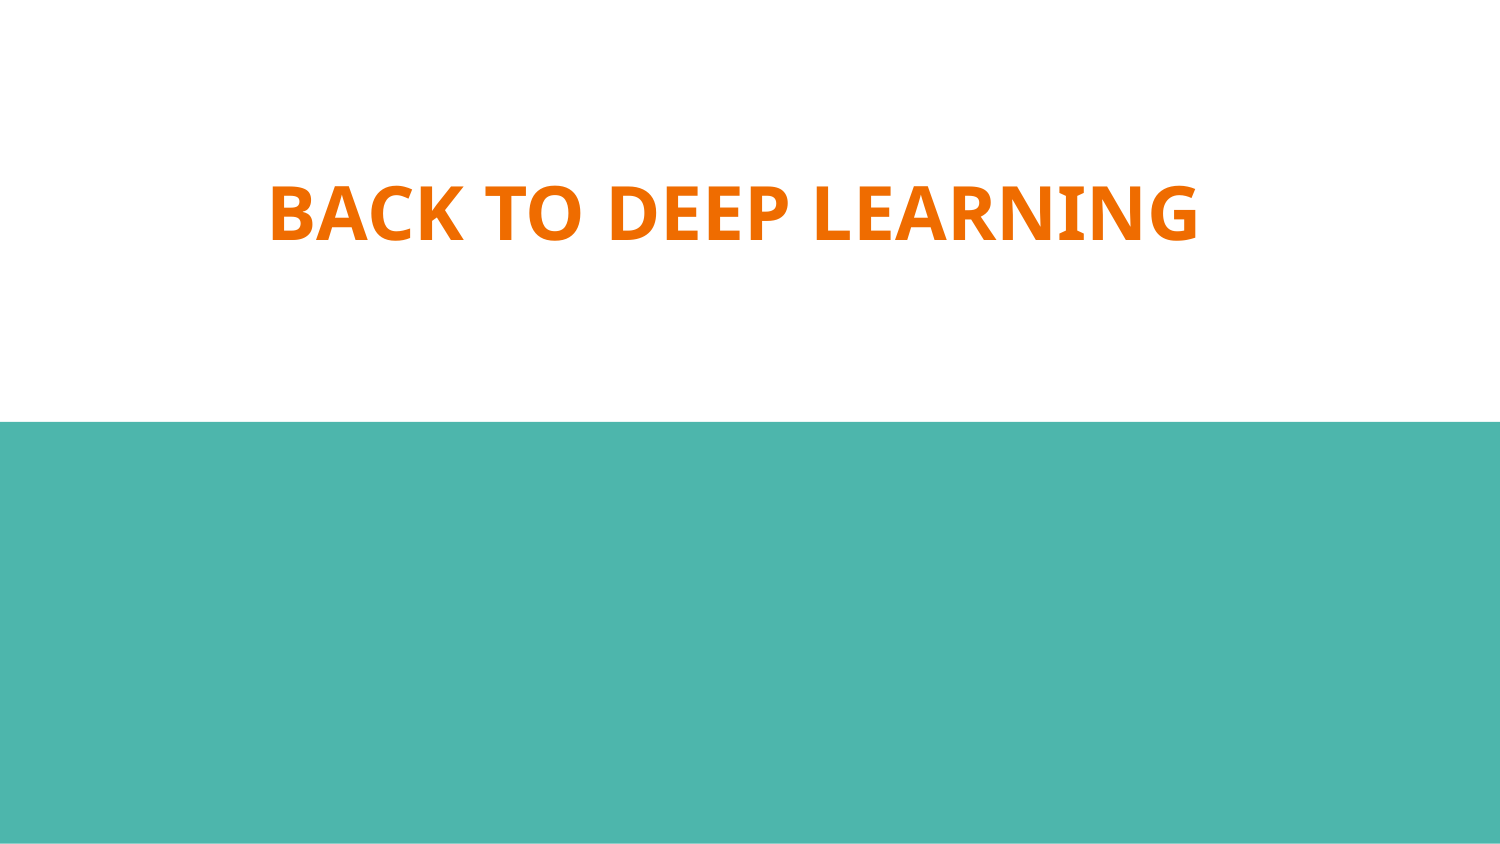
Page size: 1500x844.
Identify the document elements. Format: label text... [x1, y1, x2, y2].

title BACK TO DEEP LEARNING [51, 133, 1458, 289]
